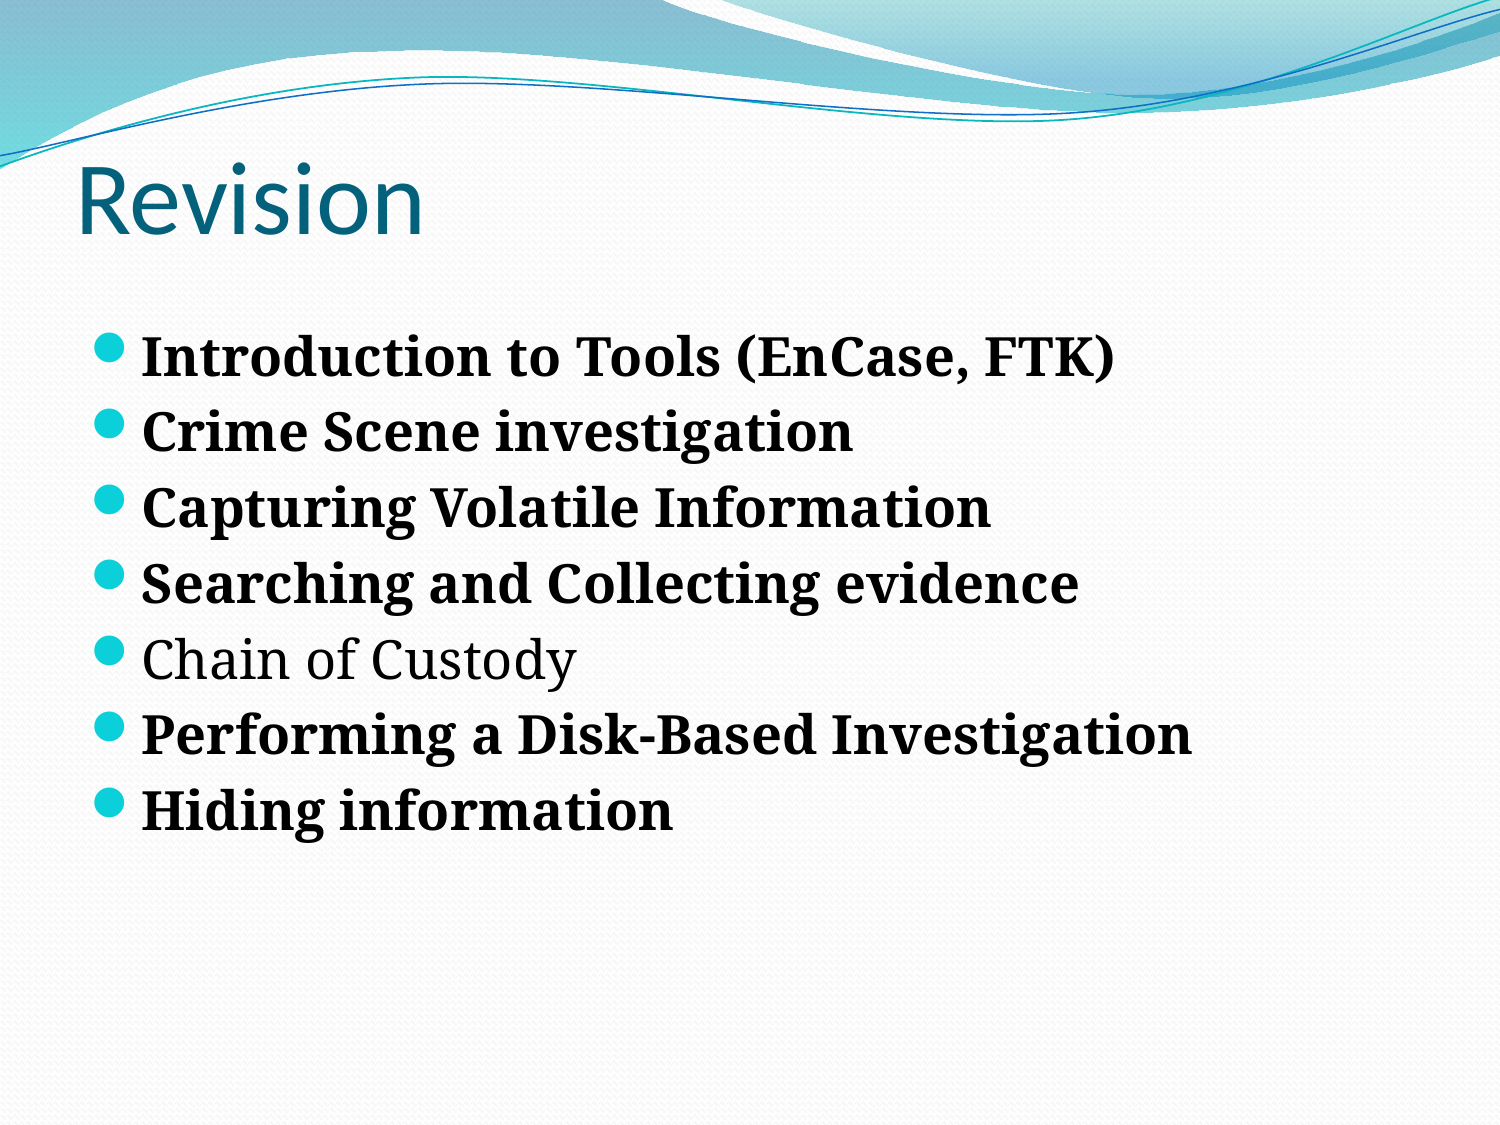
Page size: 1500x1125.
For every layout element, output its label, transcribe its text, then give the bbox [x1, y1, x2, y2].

list Introduction to Tools (EnCase, FTK) Crime Scene investigation Capturing Volatile Information Searching and Collecting evidence Chain of Custody Performing a Disk-Based Investigation Hiding information [74, 314, 1426, 1083]
title Revision [74, 115, 1426, 256]
